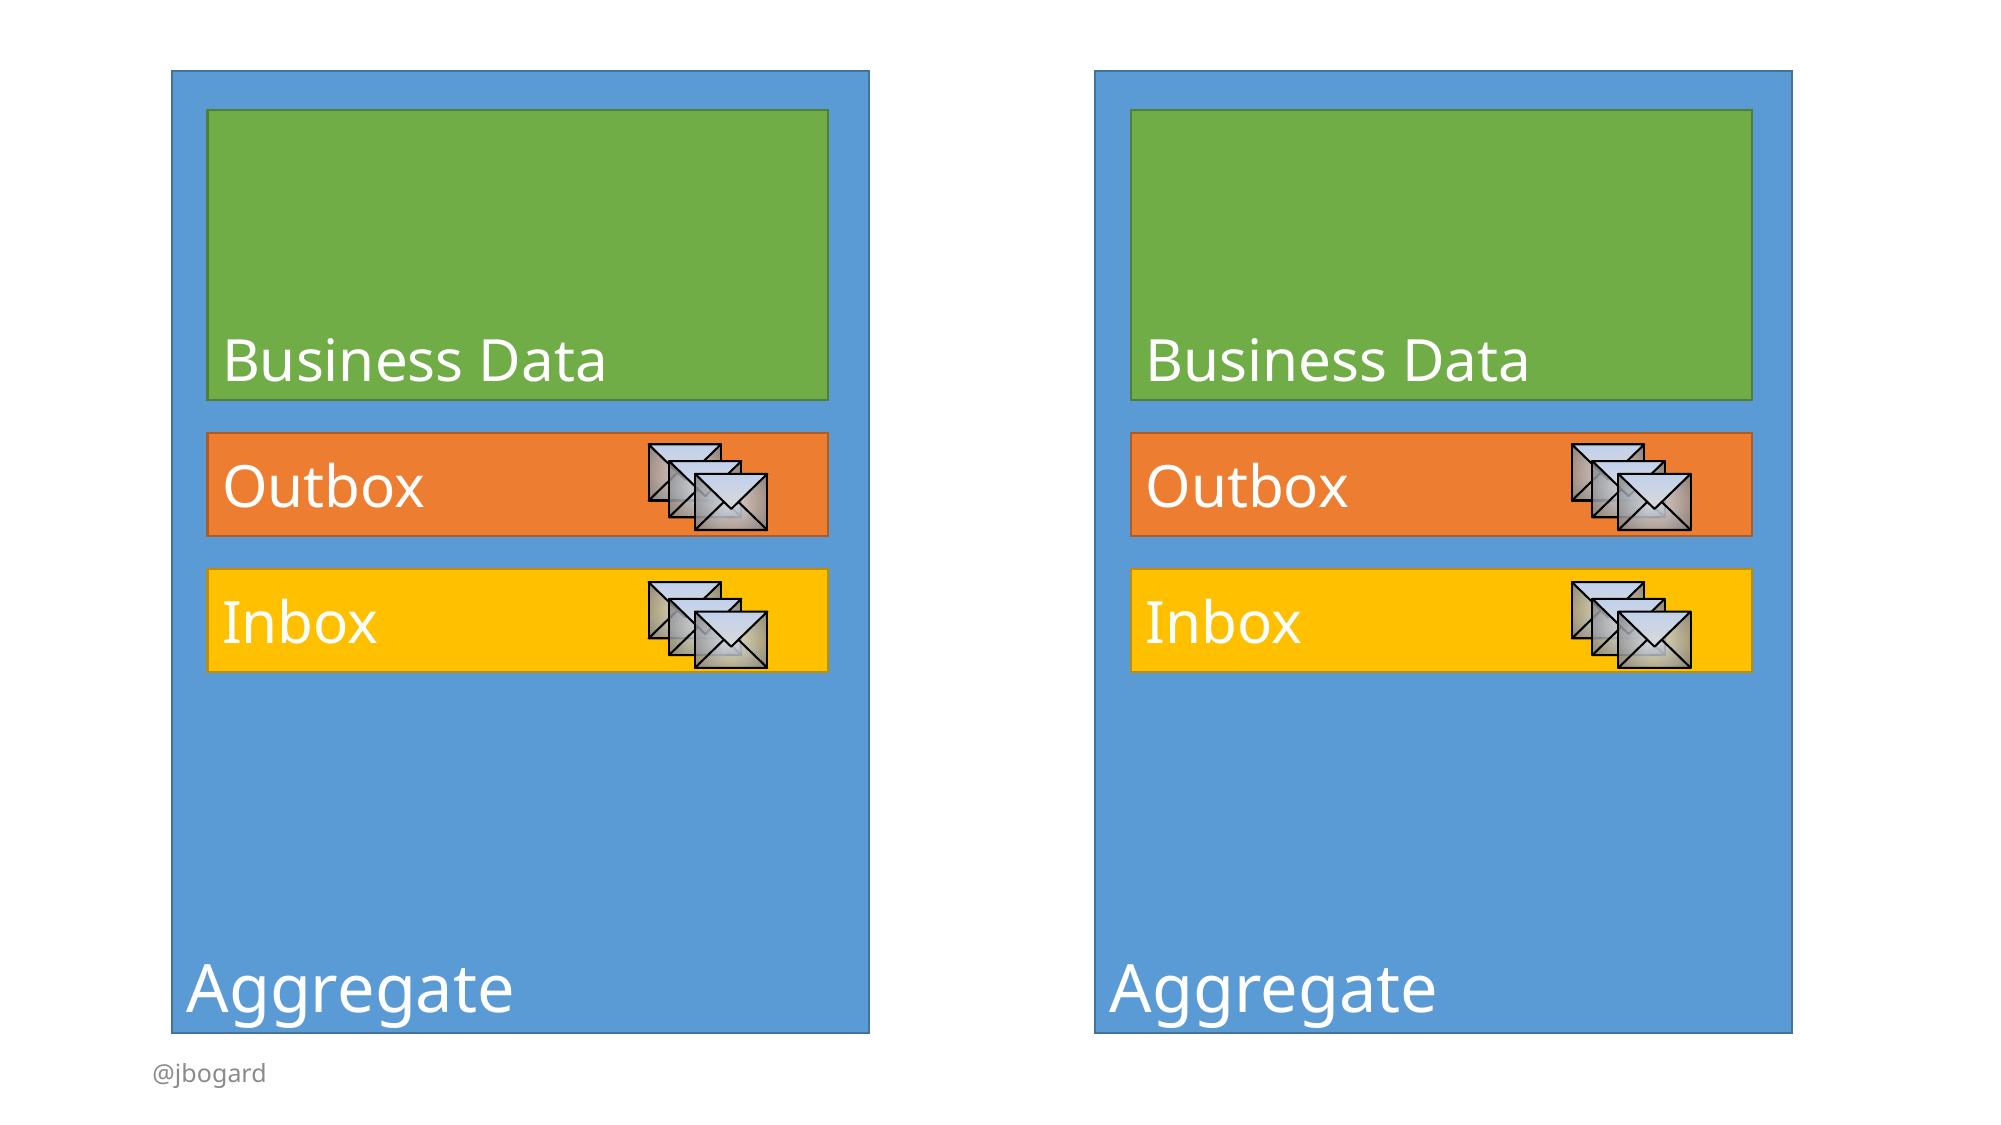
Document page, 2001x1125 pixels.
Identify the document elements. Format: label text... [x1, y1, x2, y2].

text_box Aggregate [171, 70, 870, 1034]
text_box Business Data [1130, 109, 1753, 401]
text_box Inbox [206, 568, 829, 673]
text_box Business Data [206, 109, 829, 401]
text_box Outbox [206, 432, 829, 537]
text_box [648, 444, 768, 530]
slide_number @jbogard [137, 1042, 588, 1103]
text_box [1571, 582, 1691, 668]
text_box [1571, 444, 1691, 530]
text_box Inbox [1130, 568, 1753, 673]
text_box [648, 582, 768, 668]
text_box Outbox [1130, 432, 1753, 537]
text_box Aggregate [1094, 70, 1793, 1034]
